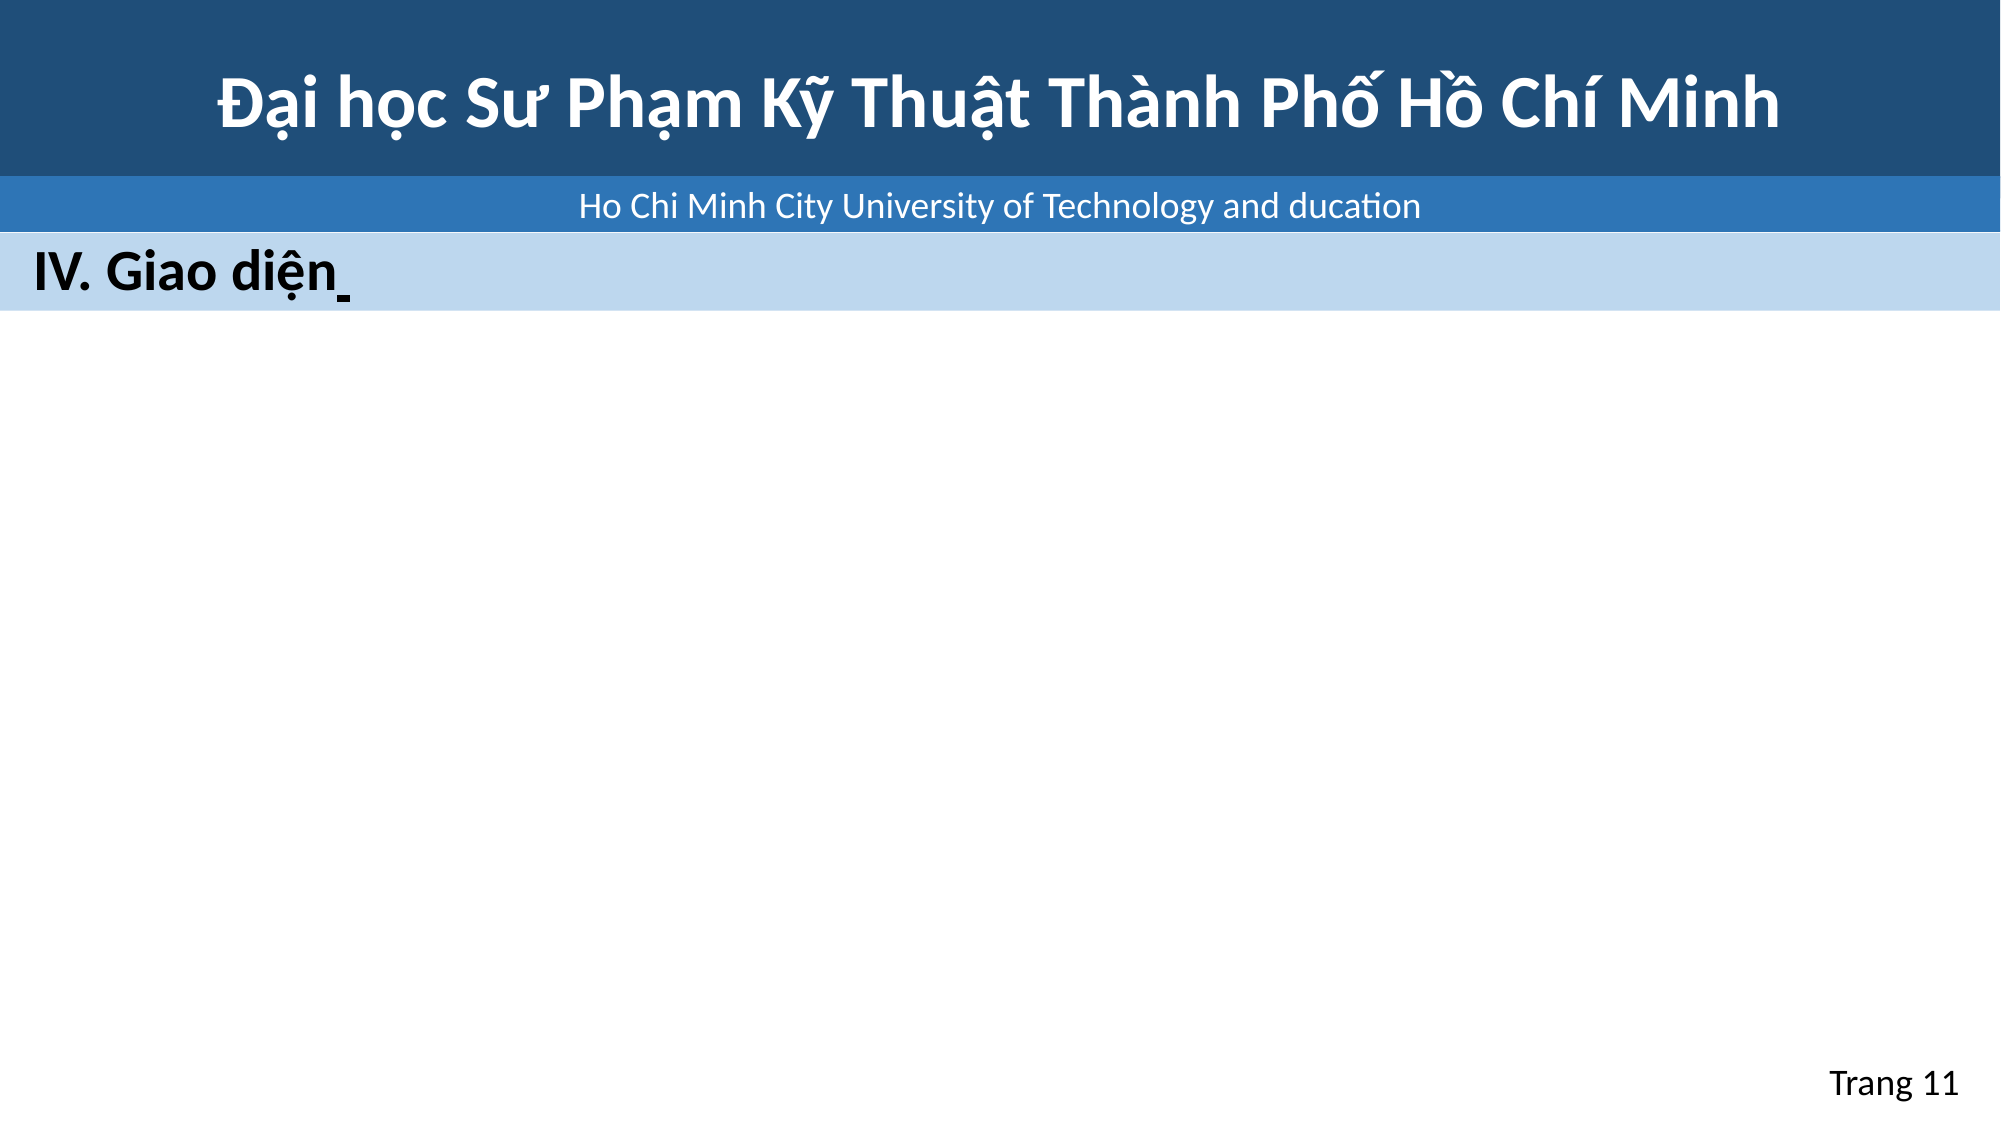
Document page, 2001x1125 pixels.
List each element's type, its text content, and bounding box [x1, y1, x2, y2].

text_box IV. Giao diện [0, 232, 2000, 311]
